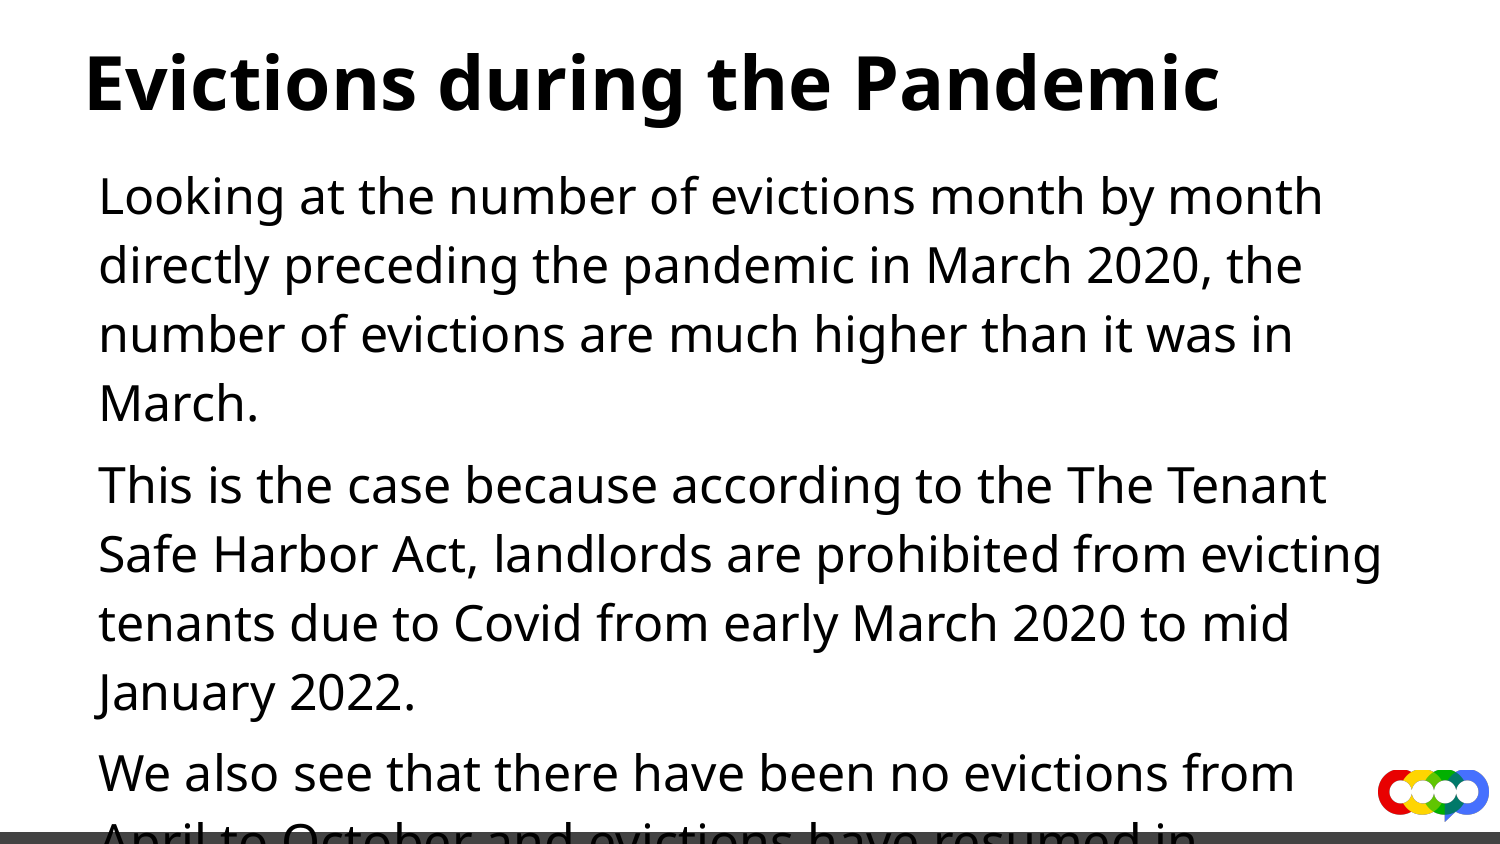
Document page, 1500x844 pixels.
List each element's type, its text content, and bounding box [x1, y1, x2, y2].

title Evictions during the Pandemic [68, 0, 1419, 141]
list Looking at the number of evictions month by month directly preceding the pandemic in March 2020, the number of evictions are much higher than it was in March. This is the case because according to the The Tenant Safe Harbor Act, landlords are prohibited from evicting tenants due to Covid from early March 2020 to mid January 2022. We also see that there have been no evictions from April to October and evictions have resumed in November as the year is nearing its close. [83, 140, 1434, 808]
picture [1378, 770, 1489, 822]
